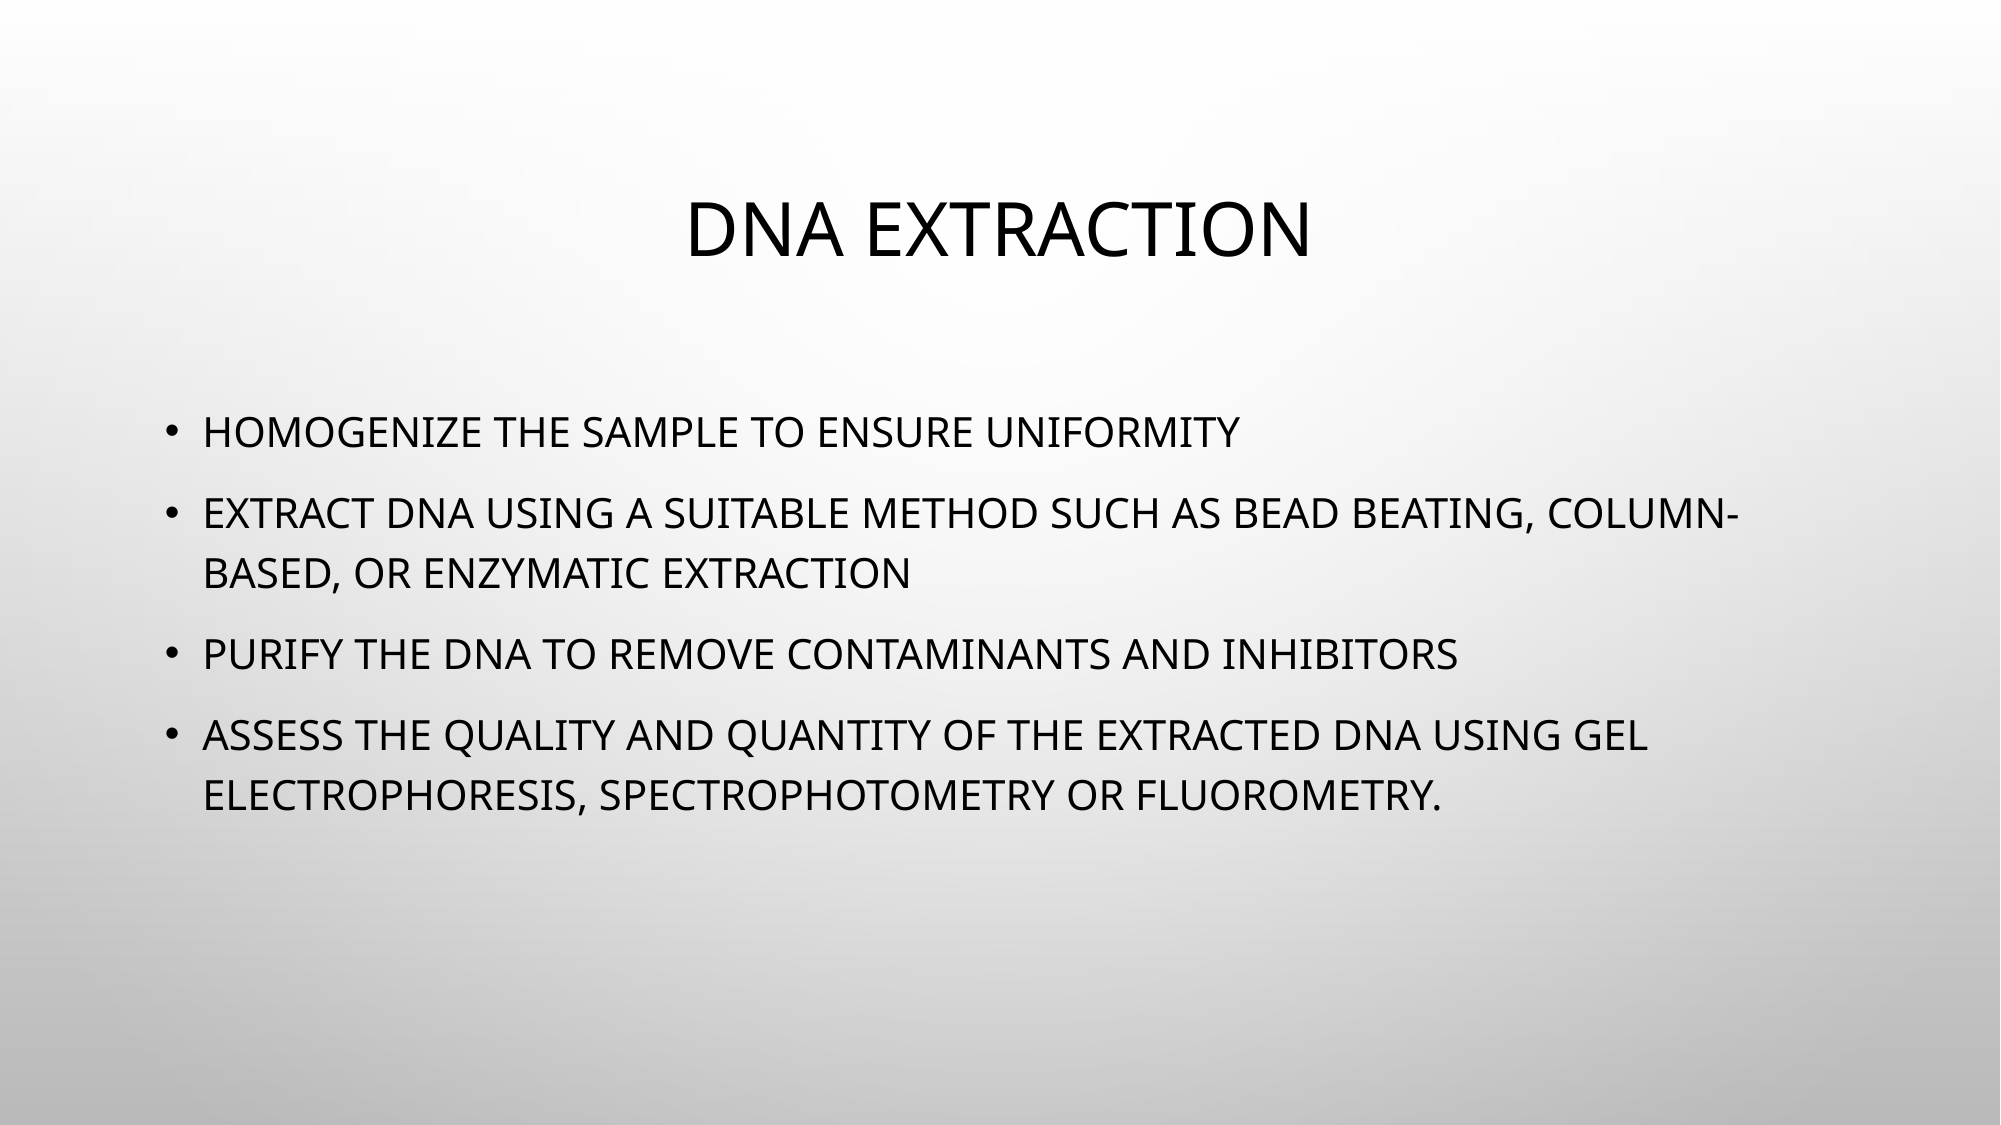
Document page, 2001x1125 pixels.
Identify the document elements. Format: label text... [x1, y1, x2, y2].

picture [0, 0, 2000, 1125]
title DNA Extraction [149, 101, 1851, 364]
list Homogenize the sample to ensure uniformity Extract DNA using a suitable method such as bead beating, column-based, or enzymatic extraction Purify the DNA to remove contaminants and inhibitors Assess the quality and quantity of the extracted DNA using gel electrophoresis, spectrophotometry or fluorometry. [149, 388, 1851, 950]
